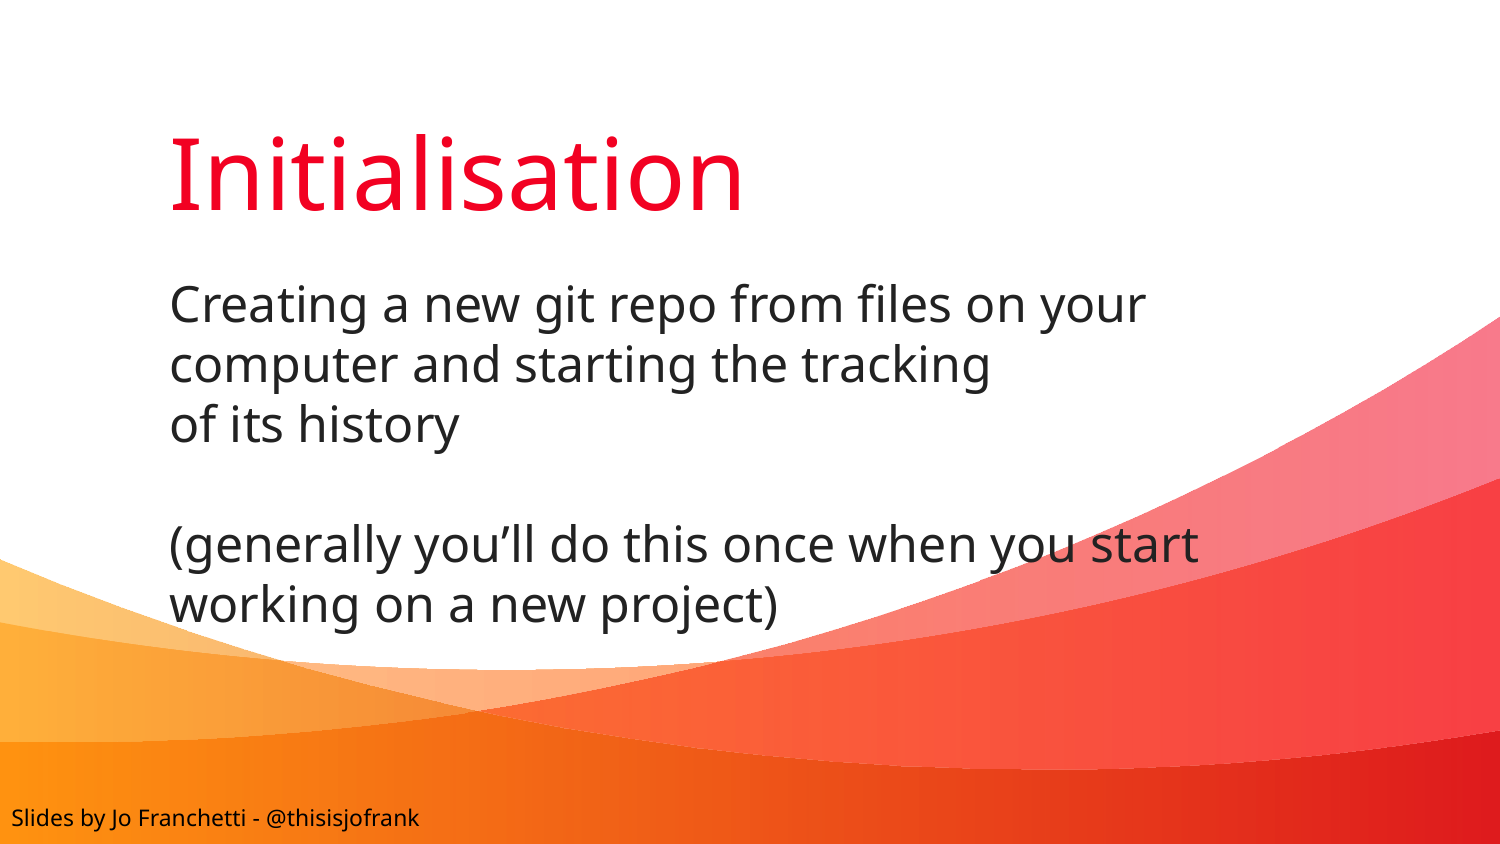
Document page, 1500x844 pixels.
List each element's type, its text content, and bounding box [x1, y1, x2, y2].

title Initialisation [169, 159, 1211, 272]
subtitle Creating a new git repo from files on your computer and starting the tracking of its history (generally you’ll do this once when you start working on a new project) [169, 272, 1211, 606]
